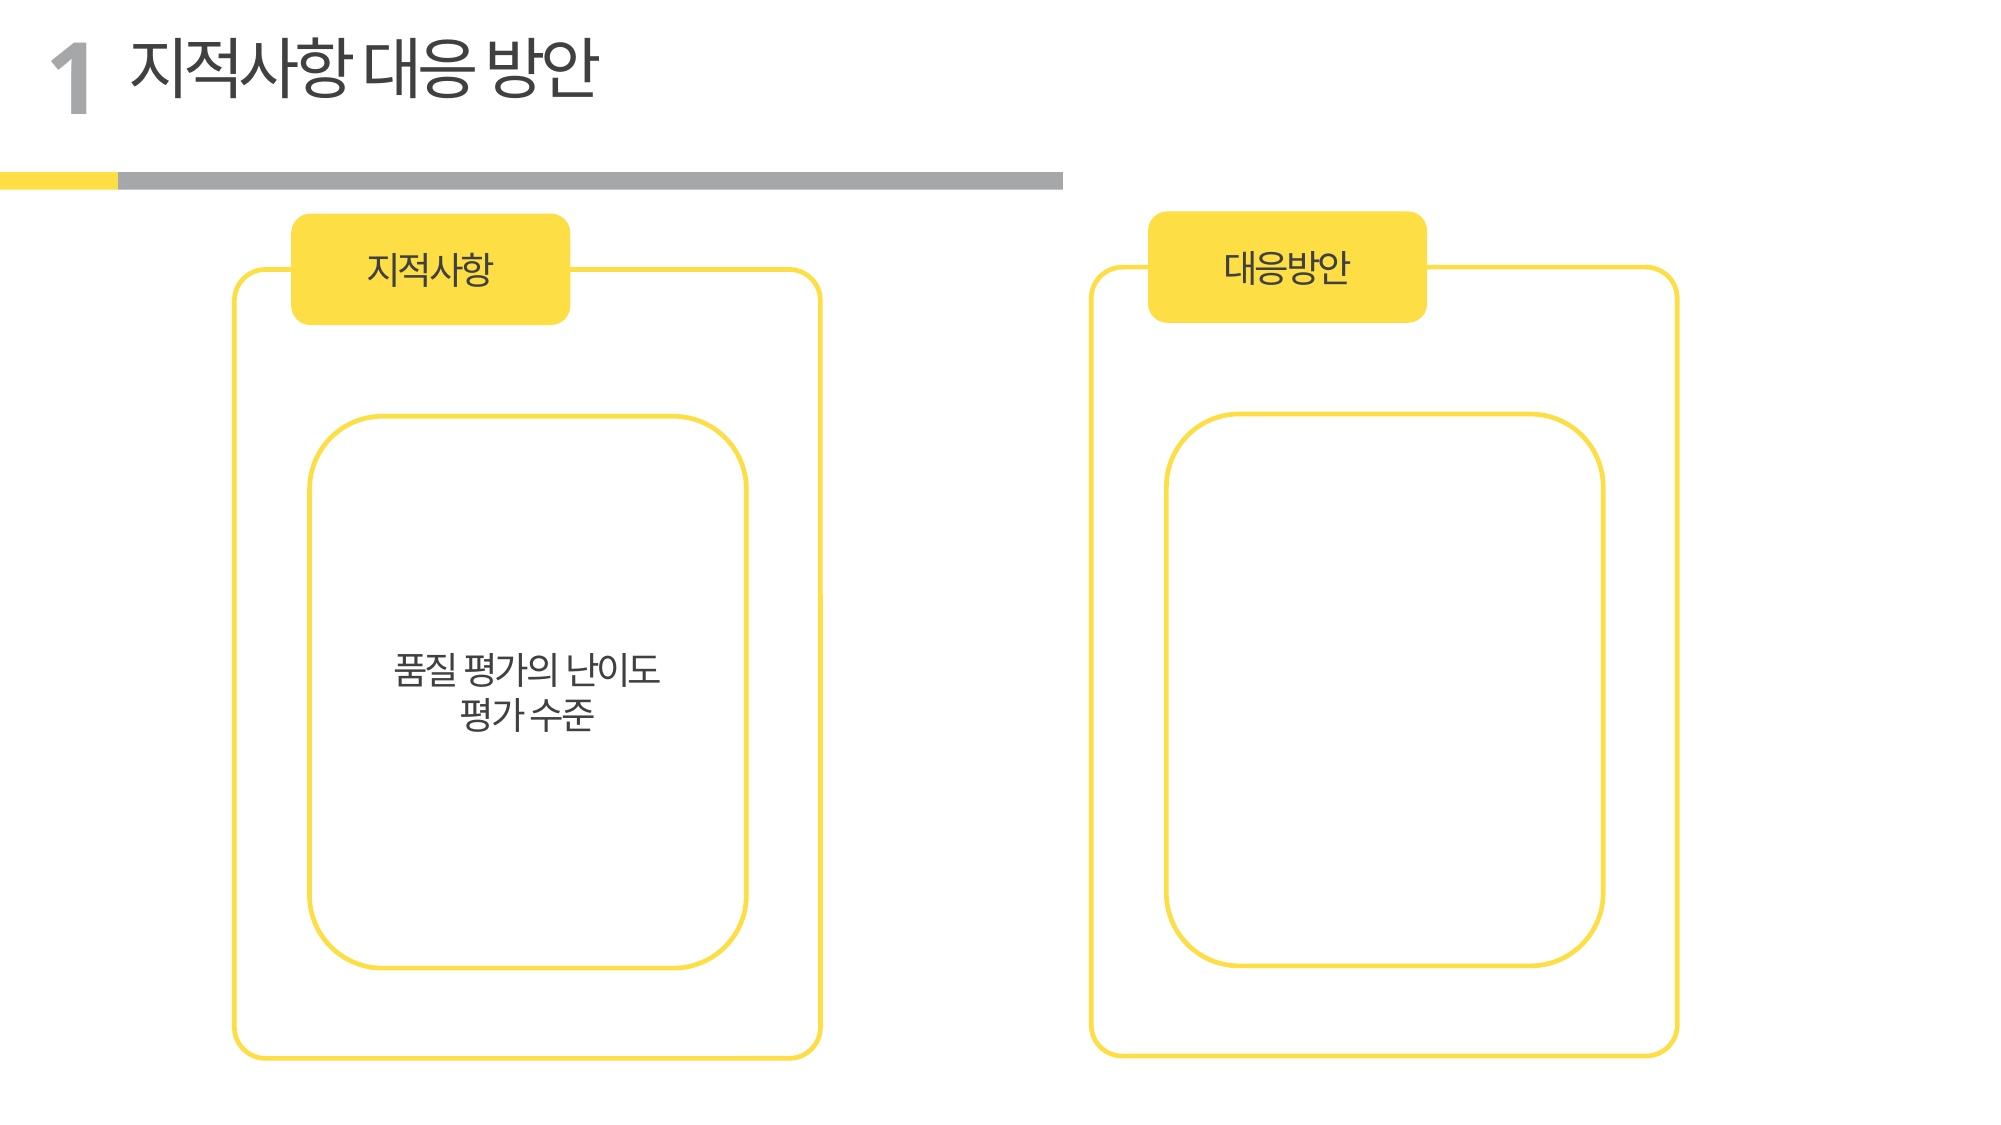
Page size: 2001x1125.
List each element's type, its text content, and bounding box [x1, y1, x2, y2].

text_box 대응방안 [1148, 211, 1428, 323]
text_box 1 [30, 7, 118, 143]
text_box [233, 268, 822, 1060]
text_box [119, 171, 1064, 191]
text_box [1165, 412, 1605, 967]
text_box [1090, 266, 1679, 1058]
text_box 품질 평가의 난이도 평가 수준 [308, 415, 748, 970]
text_box 지적사항 대응 방안 [118, 19, 617, 115]
text_box [0, 171, 119, 191]
text_box 지적사항 [291, 213, 571, 326]
